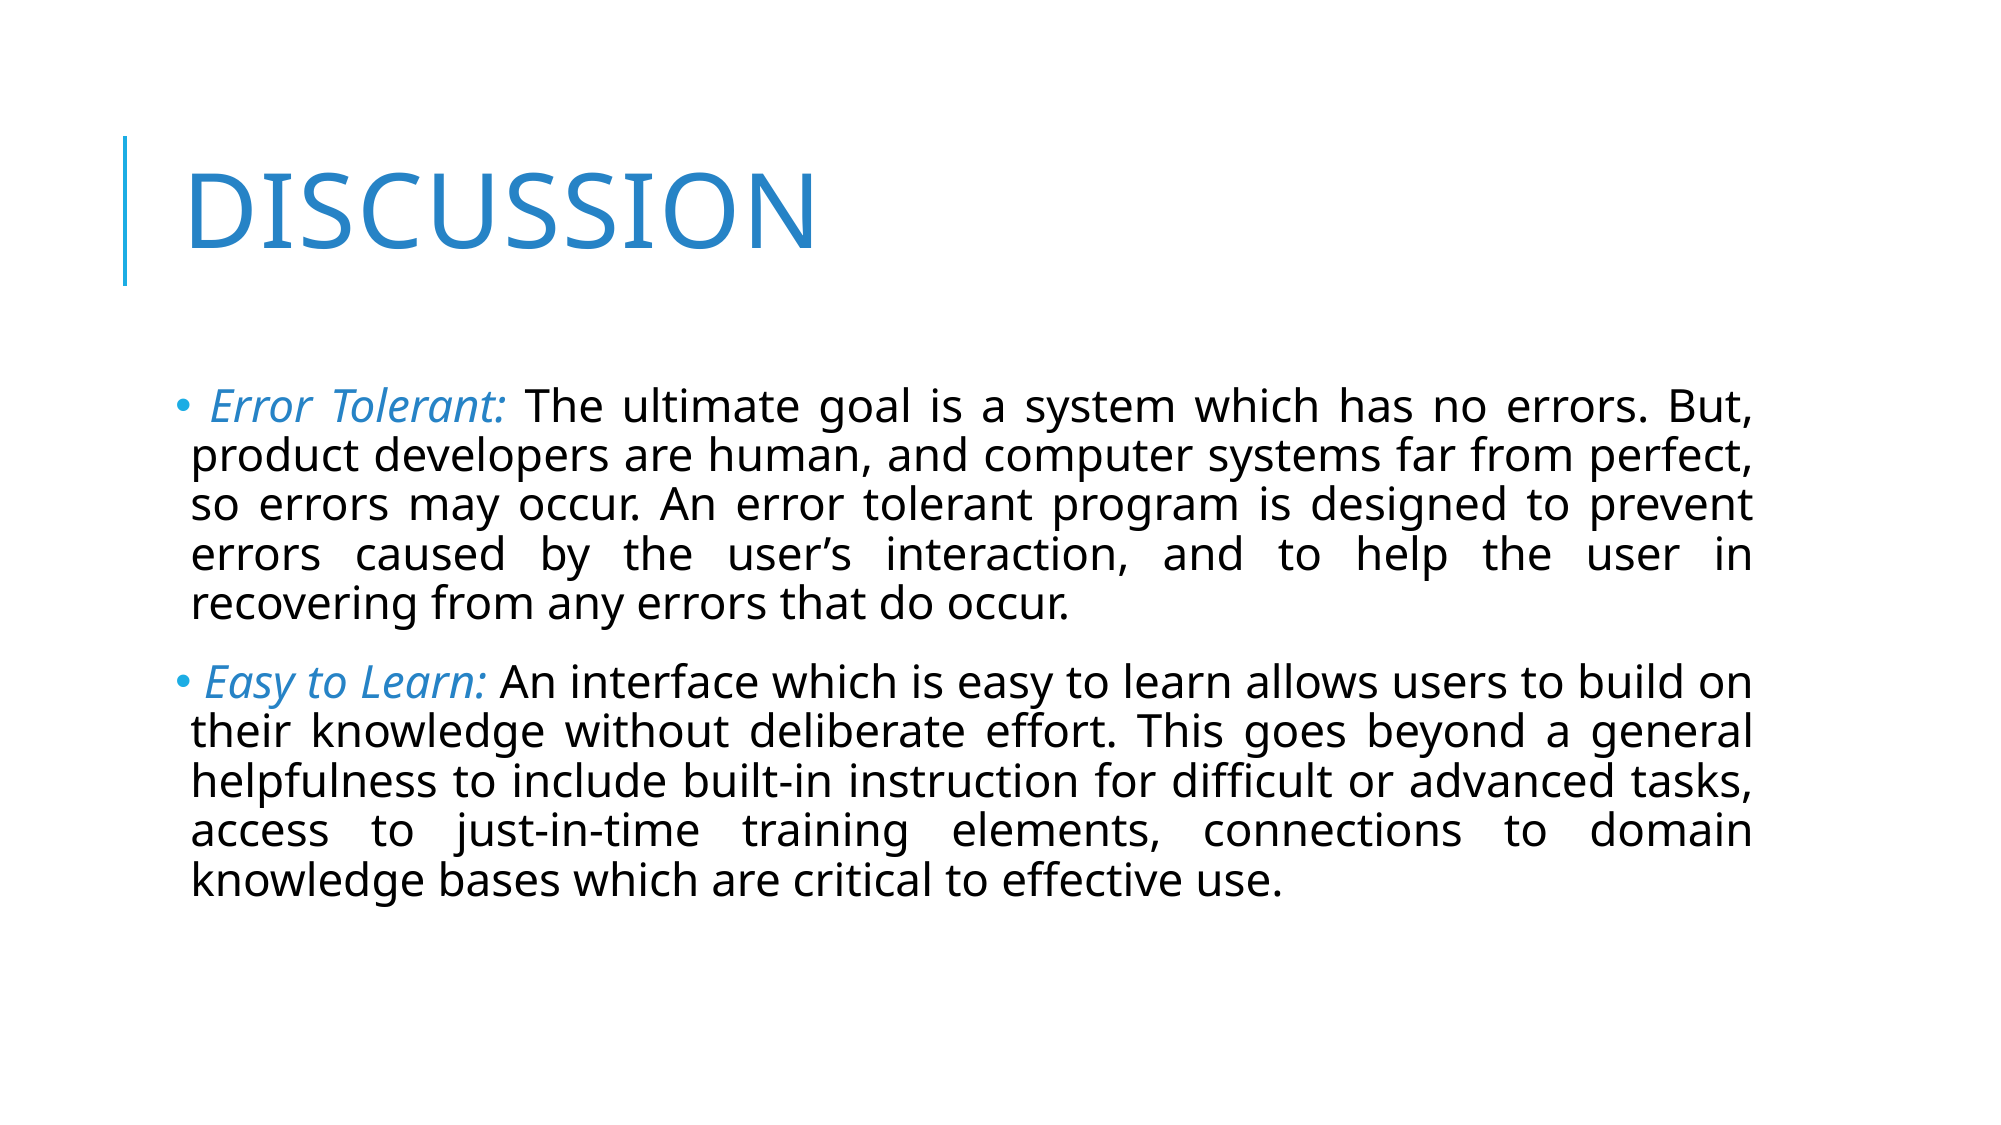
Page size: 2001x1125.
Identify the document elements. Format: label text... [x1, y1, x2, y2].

list Error Tolerant: The ultimate goal is a system which has no errors. But, product developers are human, and computer systems far from perfect, so errors may occur. An error tolerant program is designed to prevent errors caused by the user’s interaction, and to help the user in recovering from any errors that do occur. Easy to Learn: An interface which is easy to learn allows users to build on their knowledge without deliberate effort. This goes beyond a general helpfulness to include built-in instruction for difficult or advanced tasks, access to just-in-time training elements, connections to domain knowledge bases which are critical to effective use. [168, 375, 1763, 1035]
title Discussion [168, 96, 1763, 342]
